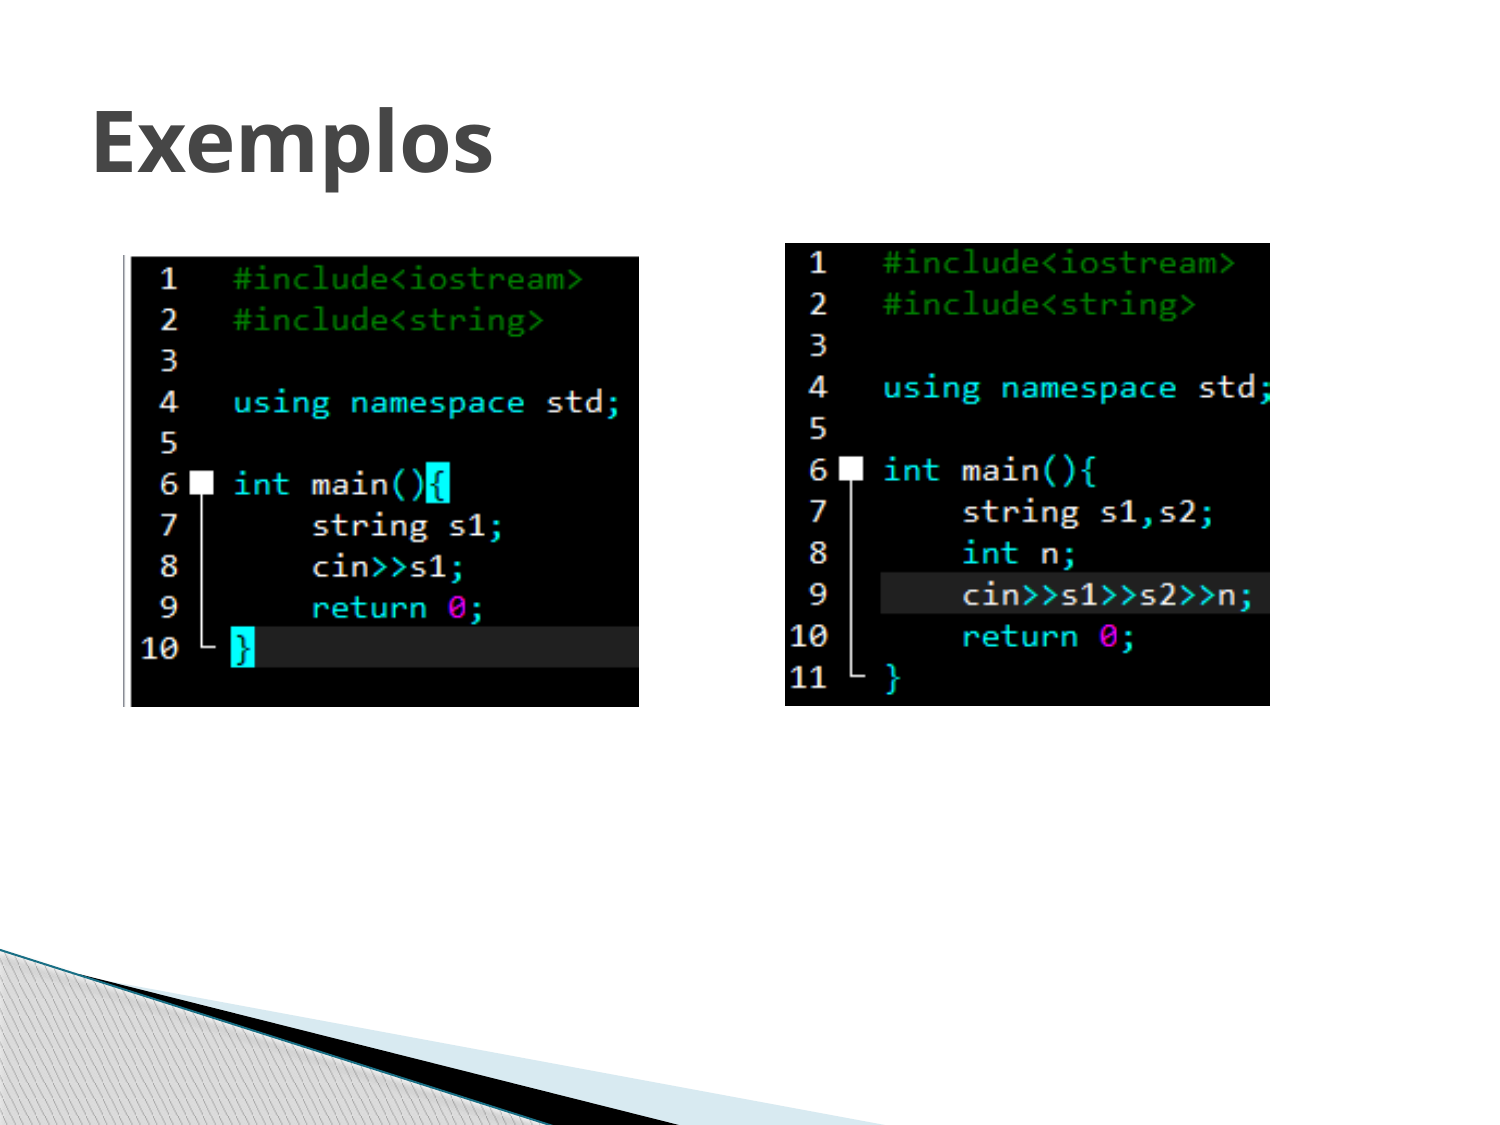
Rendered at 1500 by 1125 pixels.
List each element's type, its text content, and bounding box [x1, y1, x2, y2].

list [123, 255, 639, 708]
picture [785, 243, 1270, 707]
title Exemplos [75, 45, 1425, 233]
